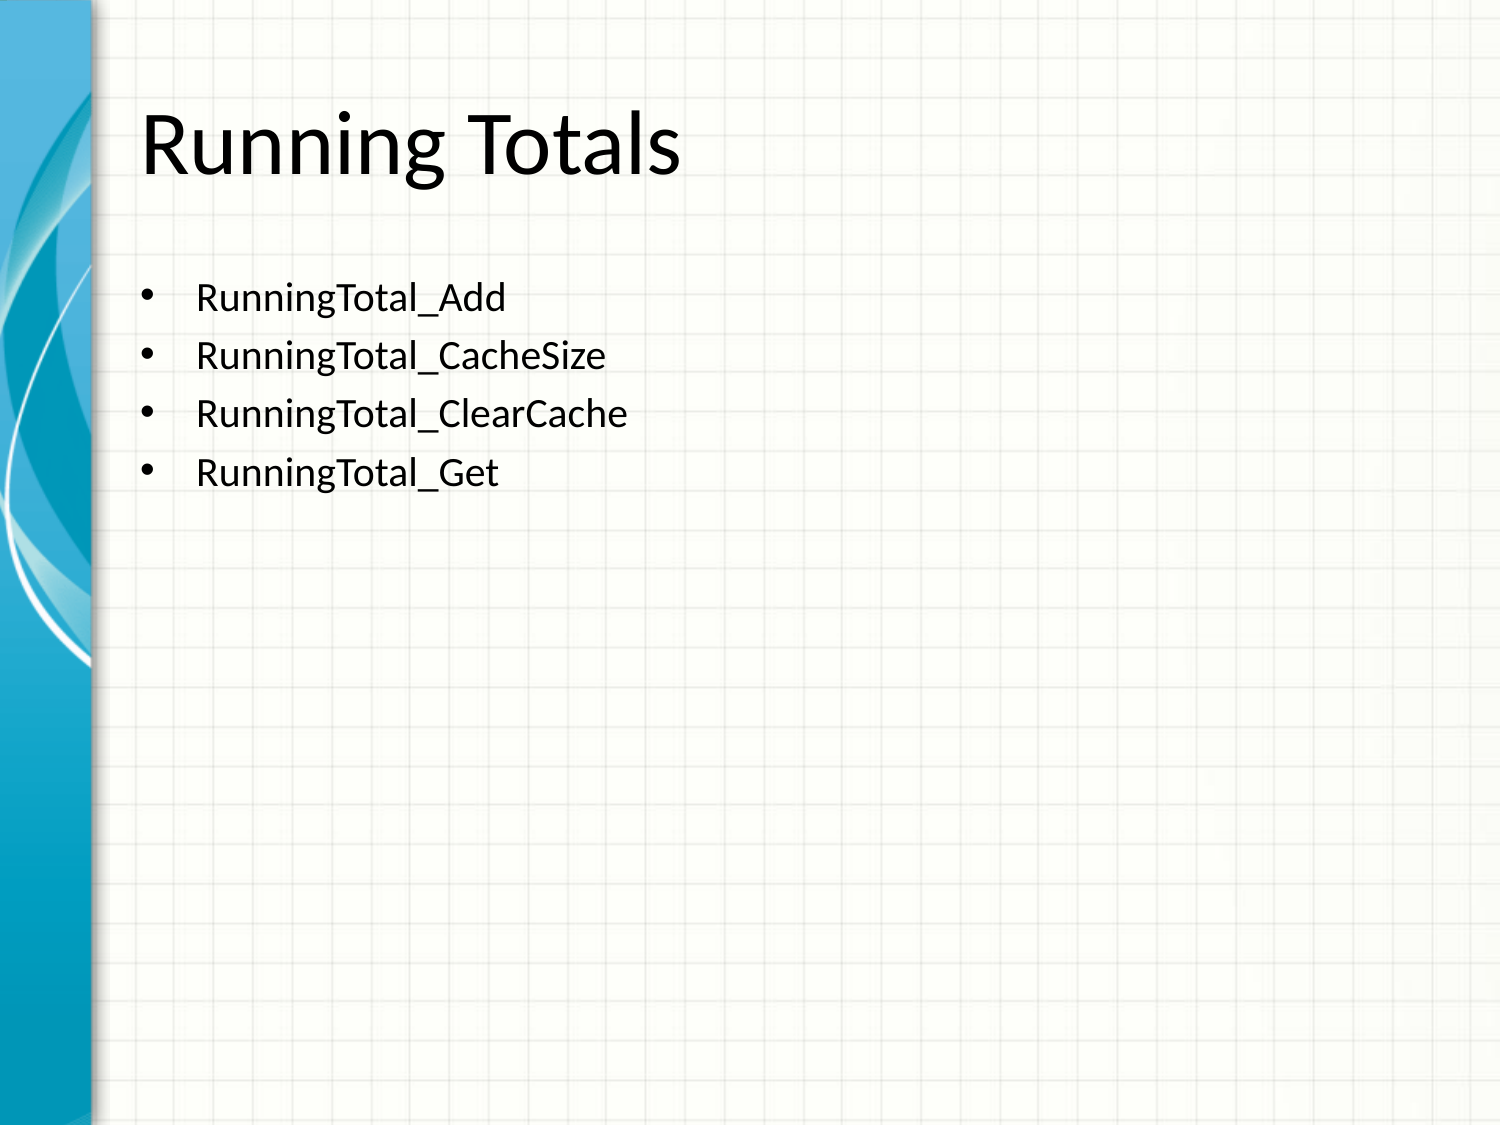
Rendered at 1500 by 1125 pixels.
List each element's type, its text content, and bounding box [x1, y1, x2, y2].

picture [0, 0, 1500, 1125]
title Running Totals [125, 44, 1450, 232]
list RunningTotal_Add RunningTotal_CacheSize RunningTotal_ClearCache RunningTotal_Get [125, 261, 1450, 1050]
